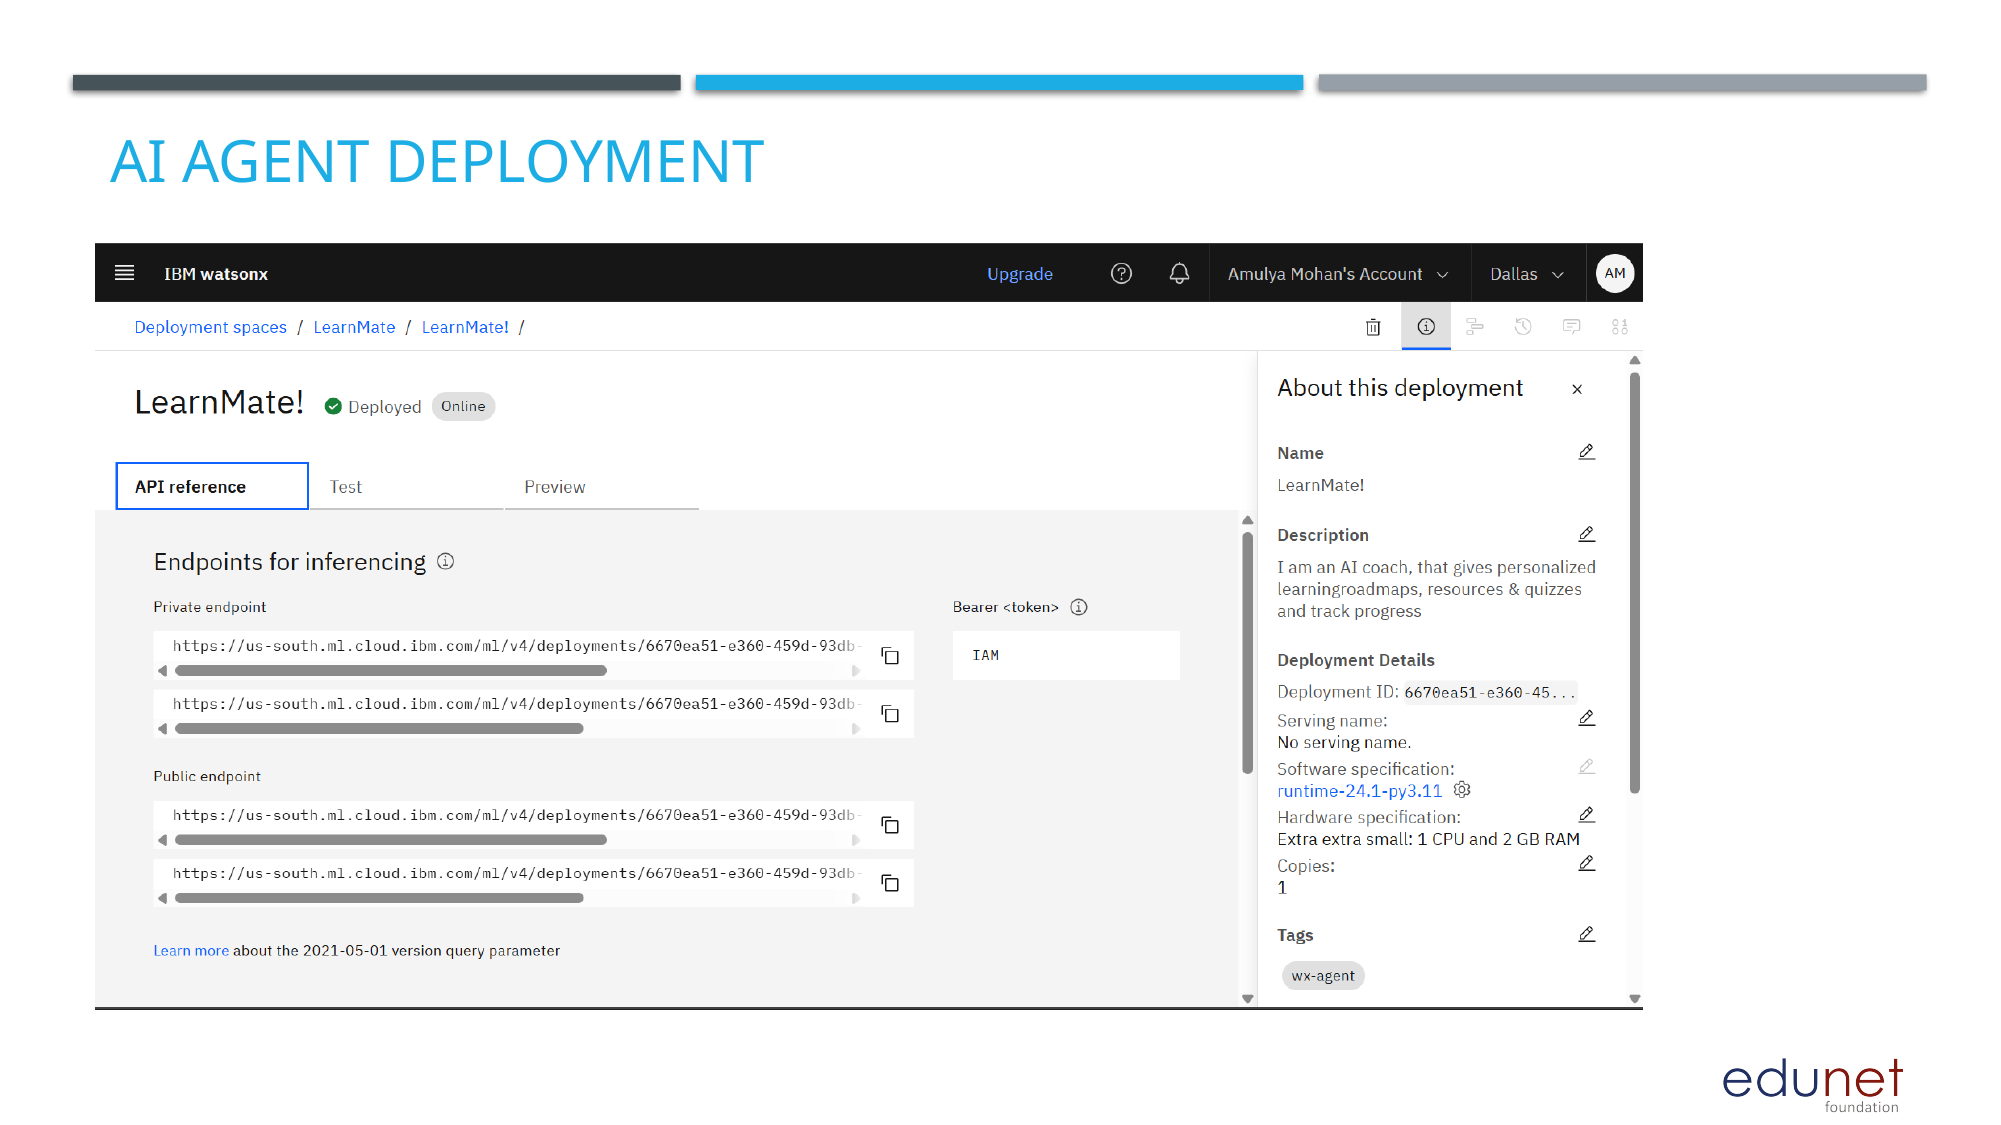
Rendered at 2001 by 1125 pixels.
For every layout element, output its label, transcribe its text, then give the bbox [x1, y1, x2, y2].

title AI AGENT DEPLOYMENT [95, 115, 1905, 203]
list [94, 242, 1643, 1011]
picture [1719, 1056, 1905, 1116]
